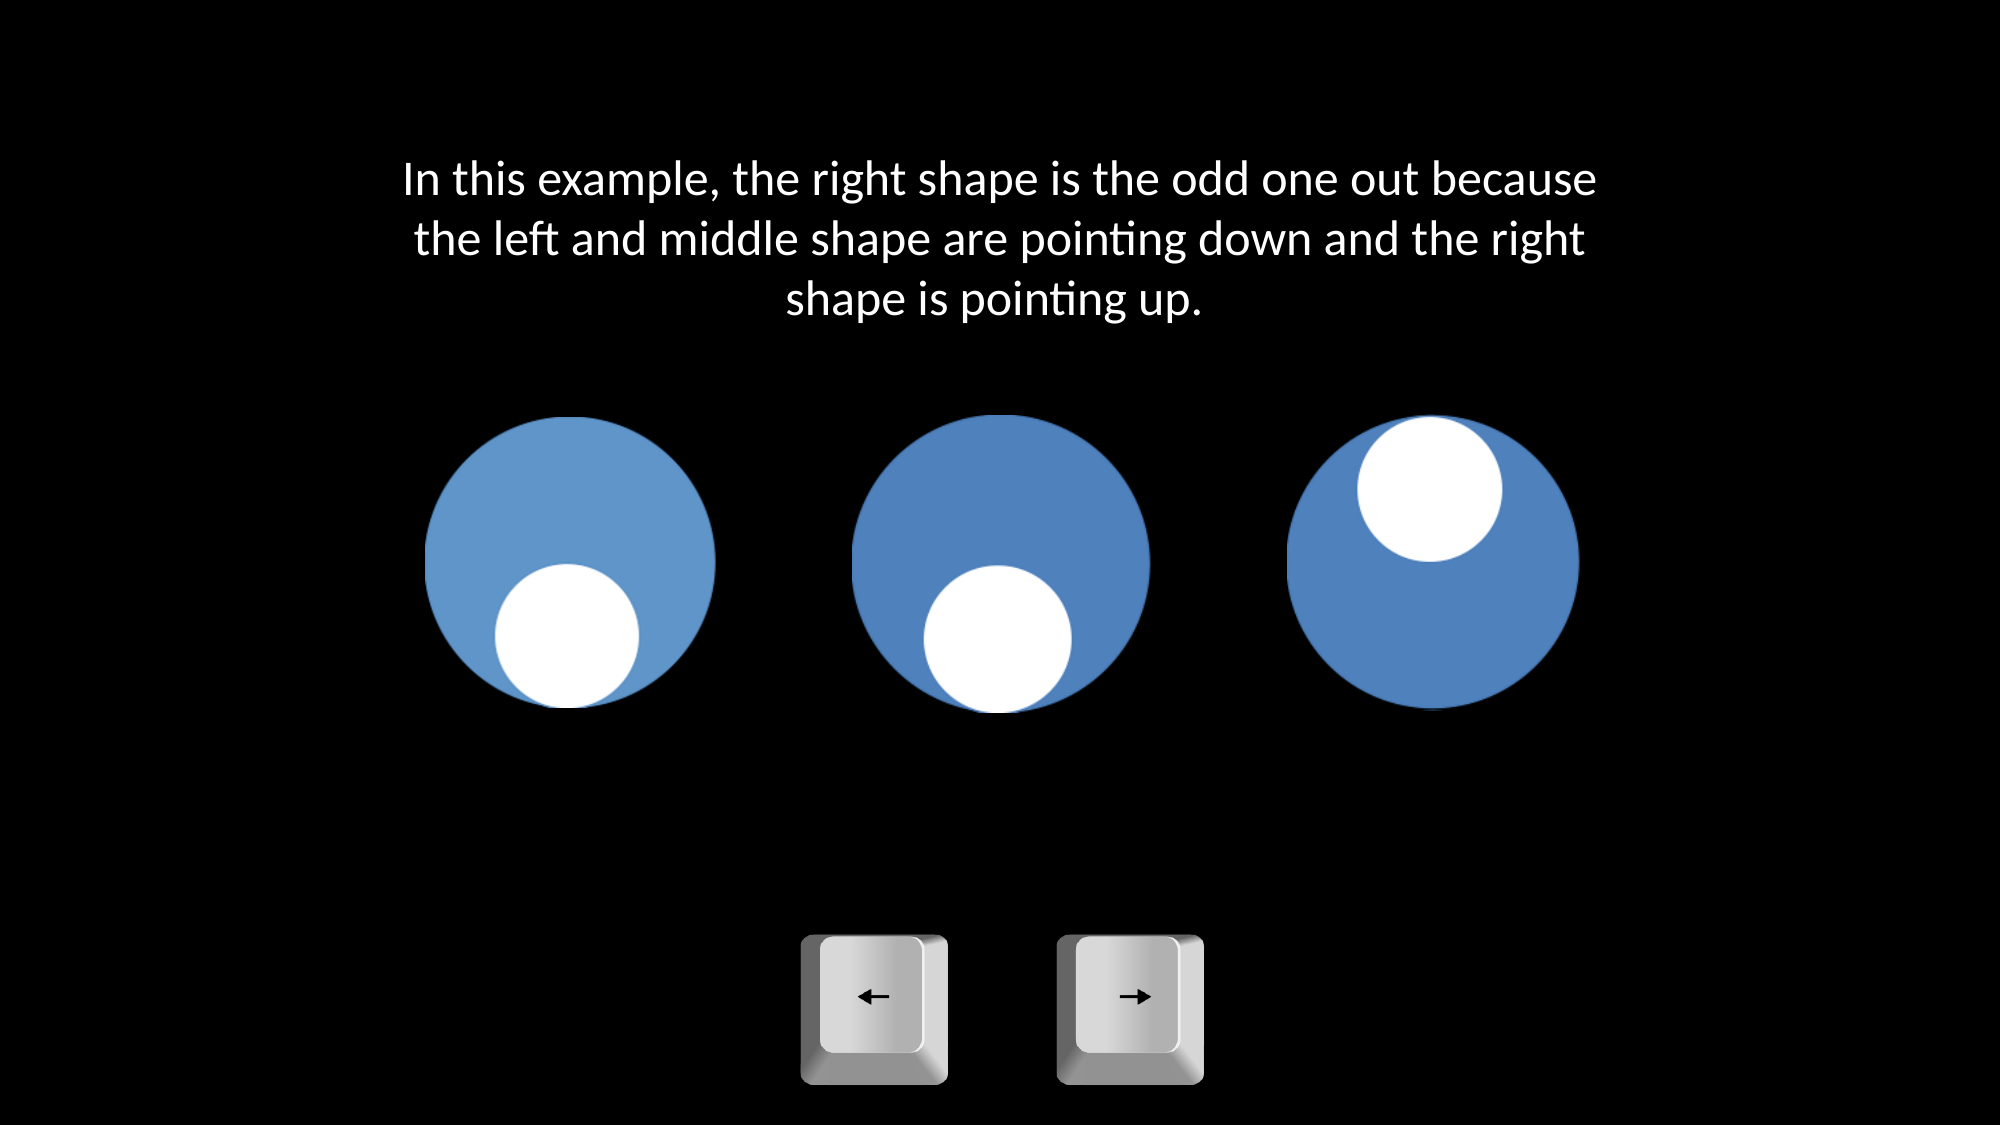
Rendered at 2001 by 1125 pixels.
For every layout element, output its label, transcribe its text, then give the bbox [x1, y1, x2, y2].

picture [852, 415, 1156, 713]
picture [1287, 413, 1585, 711]
picture [424, 416, 722, 708]
picture [1054, 932, 1206, 1088]
picture [797, 932, 950, 1088]
text_box In this example, the right shape is the odd one out because the left and middle shape are pointing down and the right shape is pointing up. [16, 137, 1984, 333]
